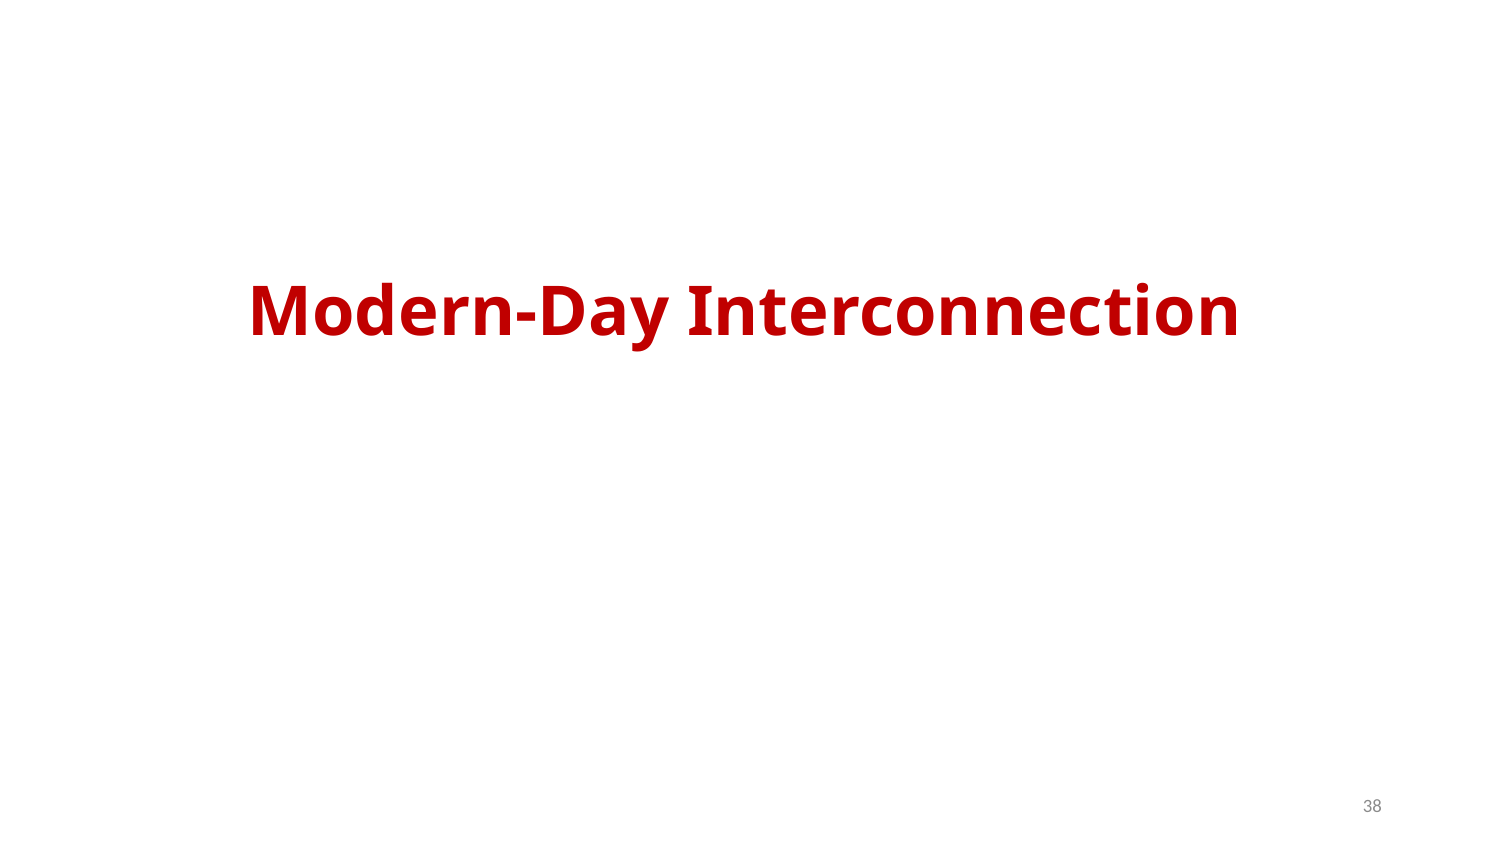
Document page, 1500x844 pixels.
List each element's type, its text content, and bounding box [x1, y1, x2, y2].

title Modern-Day Interconnection [206, 243, 1285, 384]
slide_number 38 [1059, 782, 1397, 828]
